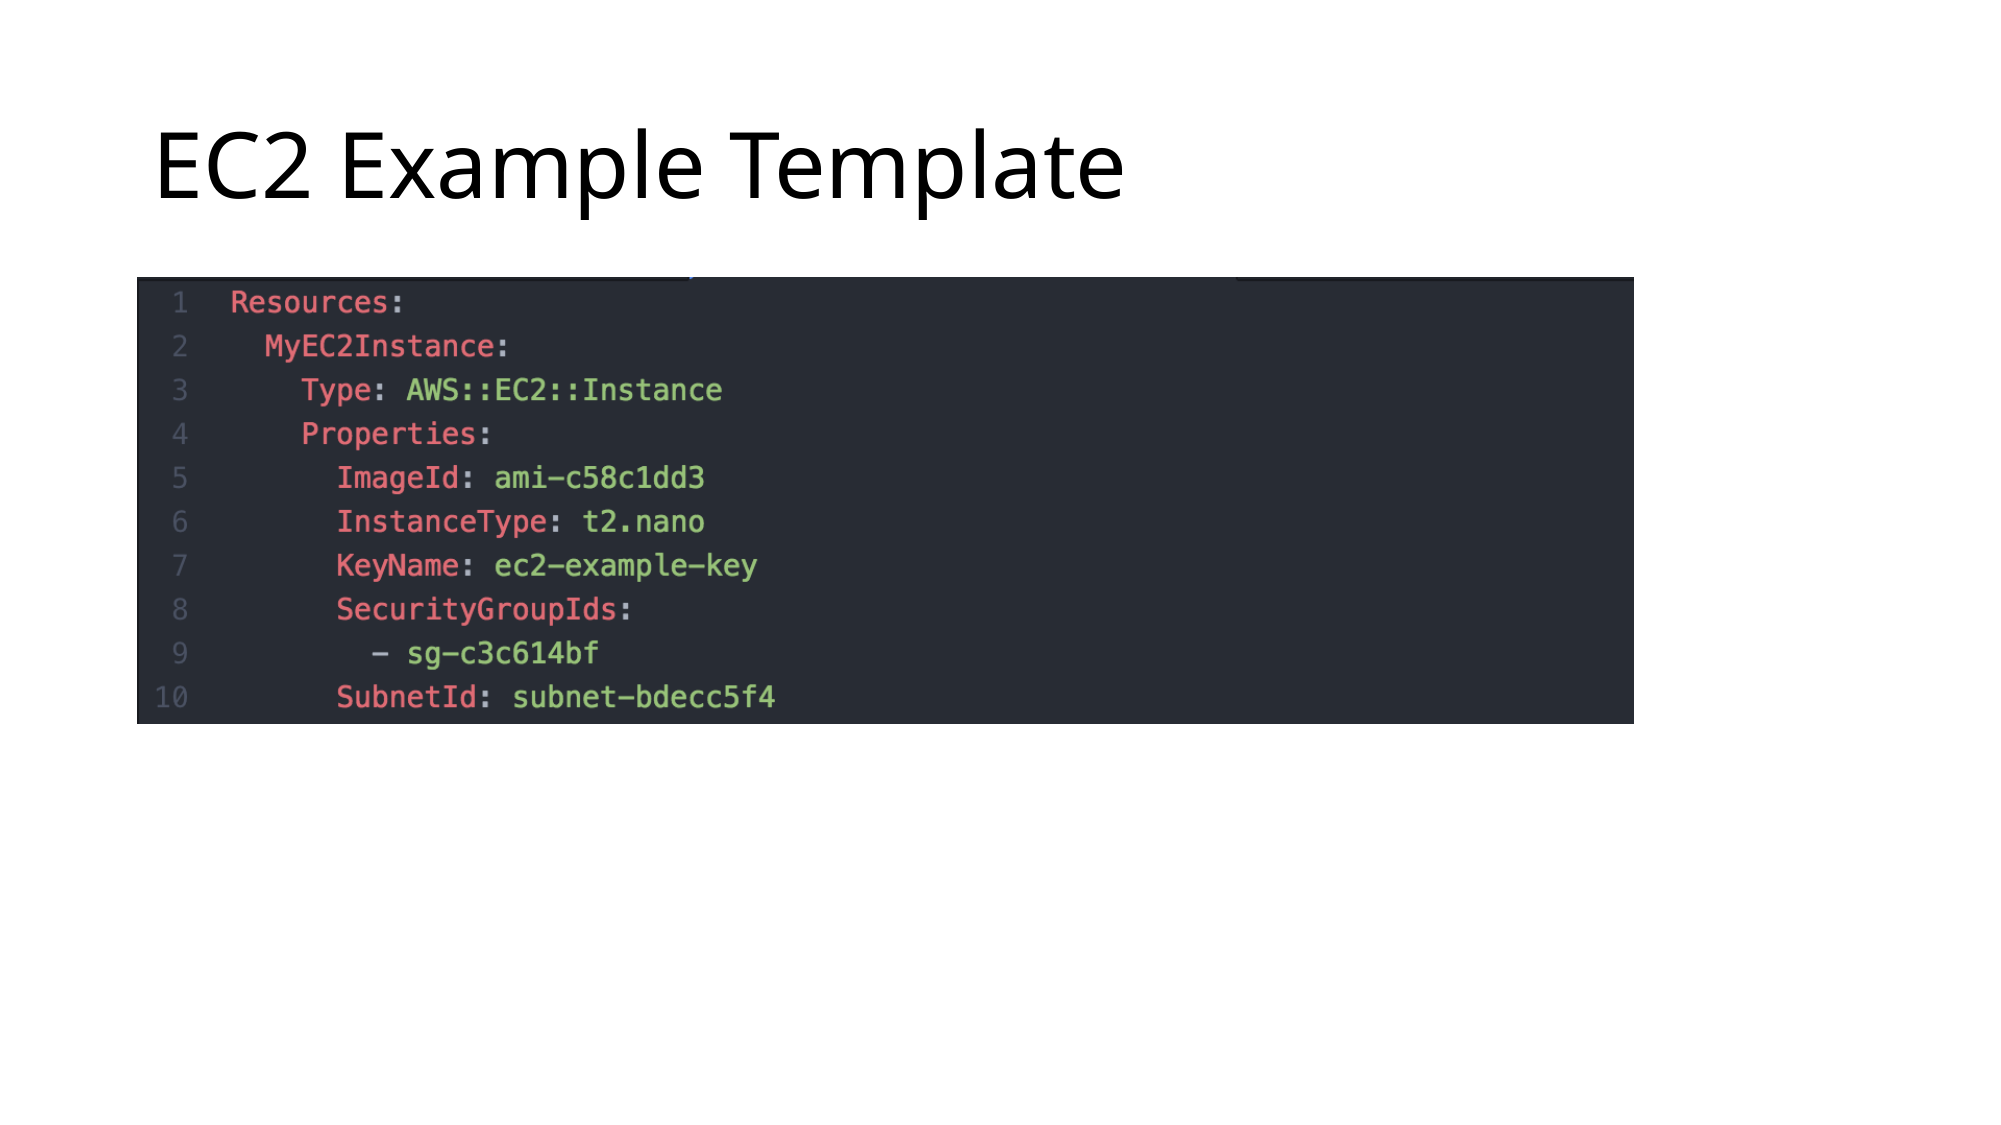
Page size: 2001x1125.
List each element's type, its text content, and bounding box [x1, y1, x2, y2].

title EC2 Example Template [137, 59, 1863, 278]
picture [137, 277, 1634, 724]
